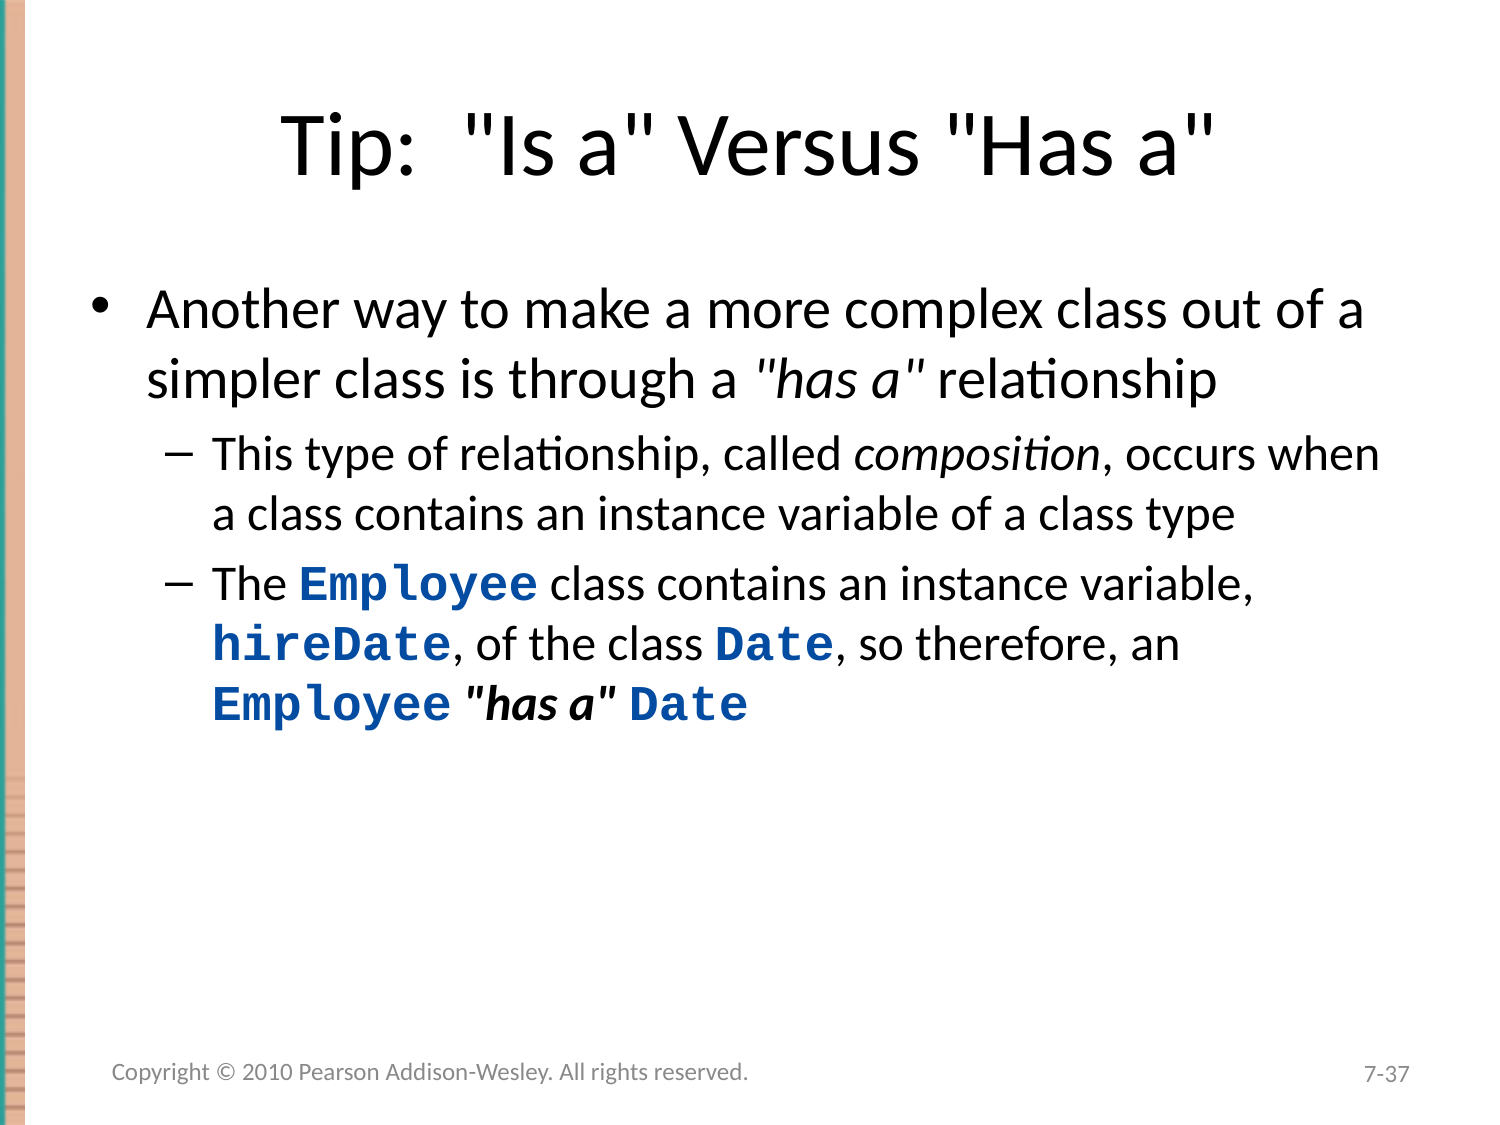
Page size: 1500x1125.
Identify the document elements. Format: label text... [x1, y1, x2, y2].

title Tip: "Is a" Versus "Has a" [74, 44, 1426, 233]
picture [0, 0, 25, 1125]
slide_number 7-37 [1074, 1042, 1425, 1103]
list Another way to make a more complex class out of a simpler class is through a "has a" relationship This type of relationship, called composition, occurs when a class contains an instance variable of a class type The Employee class contains an instance variable, hireDate, of the class Date, so therefore, an Employee "has a" Date [74, 262, 1426, 1006]
footer Copyright © 2010 Pearson Addison-Wesley. All rights reserved. [75, 1040, 788, 1100]
